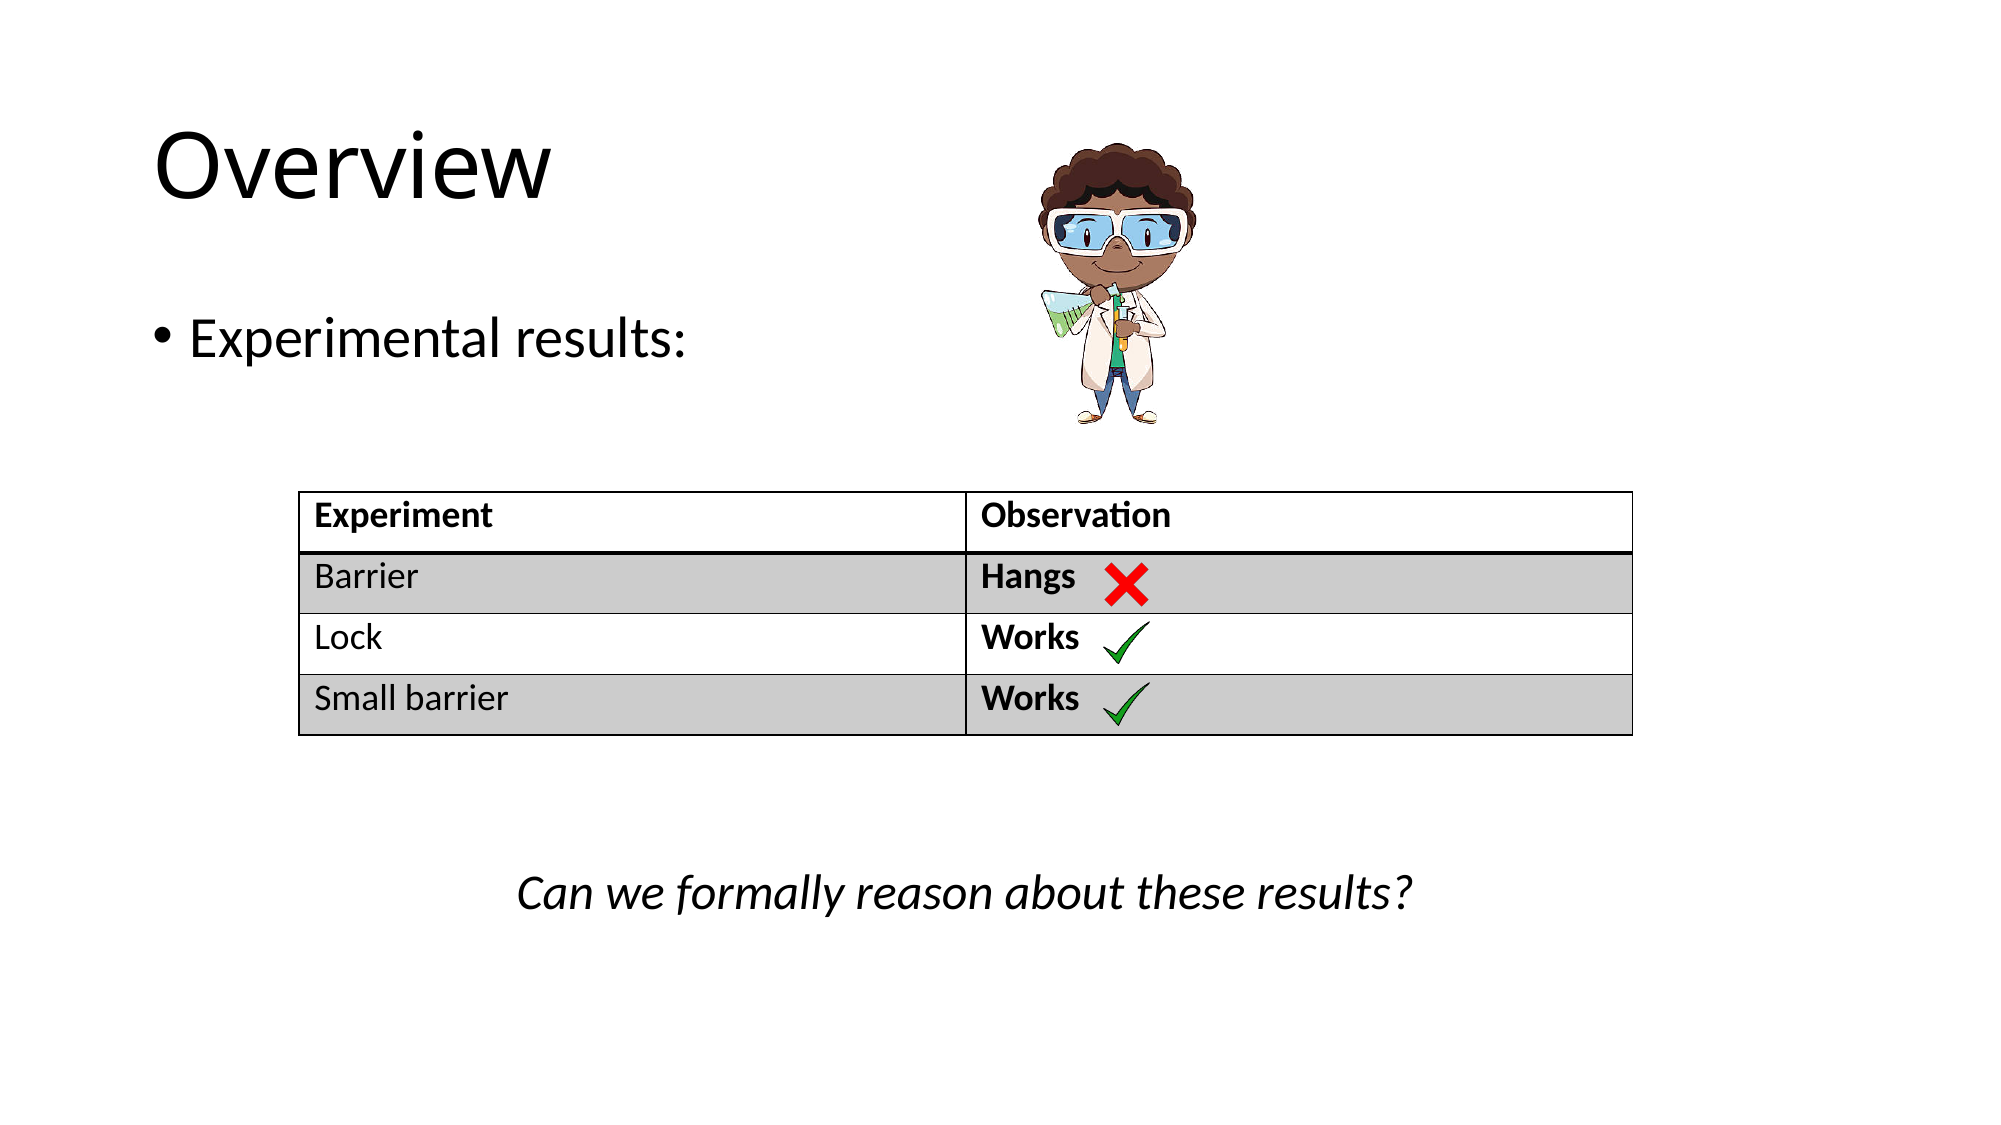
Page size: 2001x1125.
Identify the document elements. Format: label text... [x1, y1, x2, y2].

picture [1103, 682, 1150, 726]
table_cell Works [967, 675, 1632, 734]
picture [989, 107, 1227, 458]
table_header Experiment [300, 493, 965, 551]
picture [1103, 561, 1150, 608]
table_header Observation [967, 493, 1632, 551]
table_cell Lock [300, 614, 965, 674]
picture [1103, 621, 1150, 664]
table_cell Barrier [300, 555, 965, 613]
title Overview [137, 59, 1863, 278]
text_box Can we formally reason about these results? [501, 851, 1430, 927]
table_cell Works [967, 614, 1632, 674]
list Experimental results: [137, 299, 1863, 1014]
table_cell Hangs [967, 555, 1632, 613]
table_cell Small barrier [300, 675, 965, 734]
